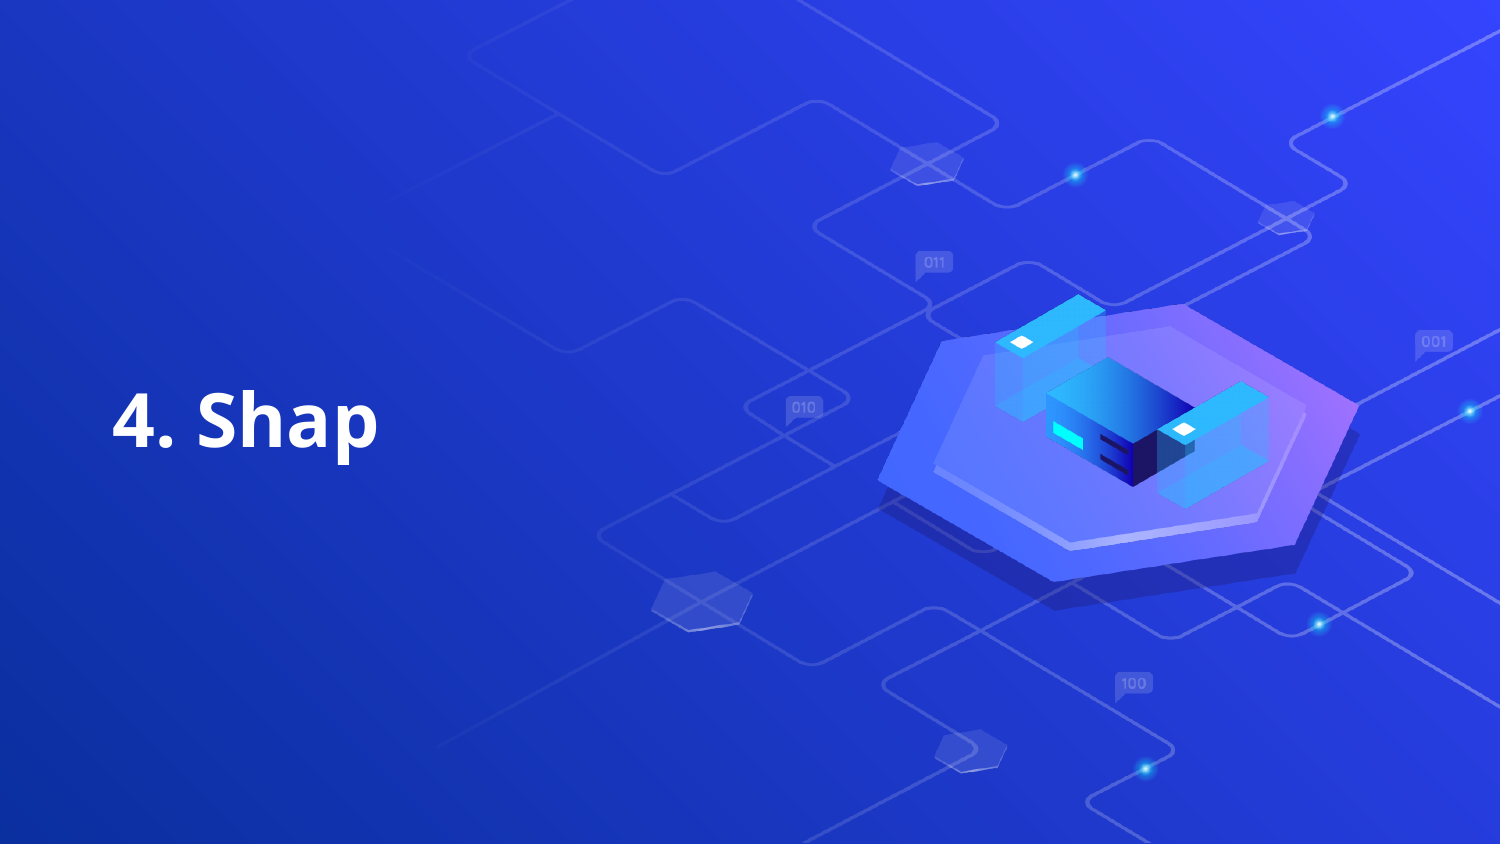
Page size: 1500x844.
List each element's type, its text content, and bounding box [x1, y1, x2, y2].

picture [0, 0, 1500, 844]
title 4. Shap [112, 272, 812, 463]
